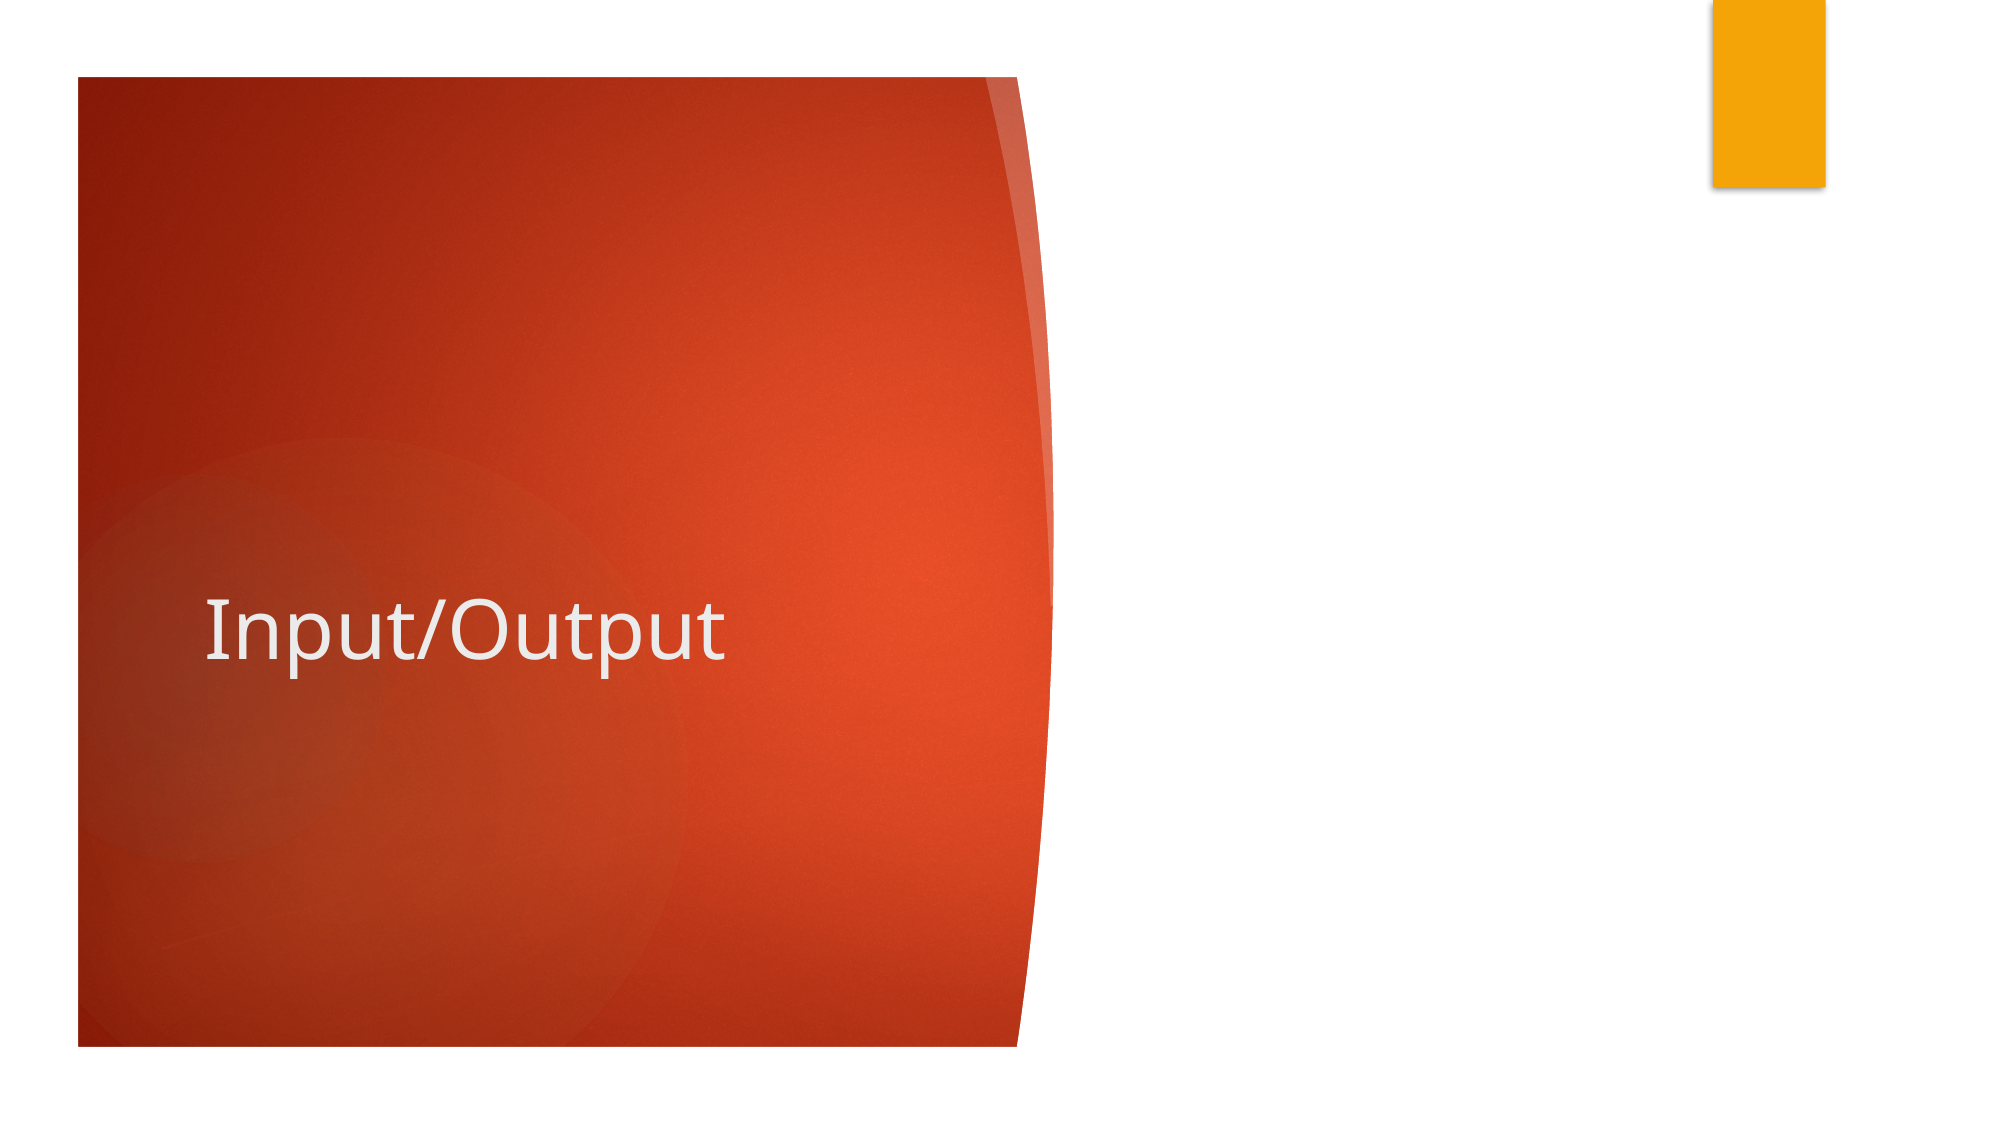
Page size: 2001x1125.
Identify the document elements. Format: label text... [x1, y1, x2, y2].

title Input/Output [189, 439, 904, 814]
